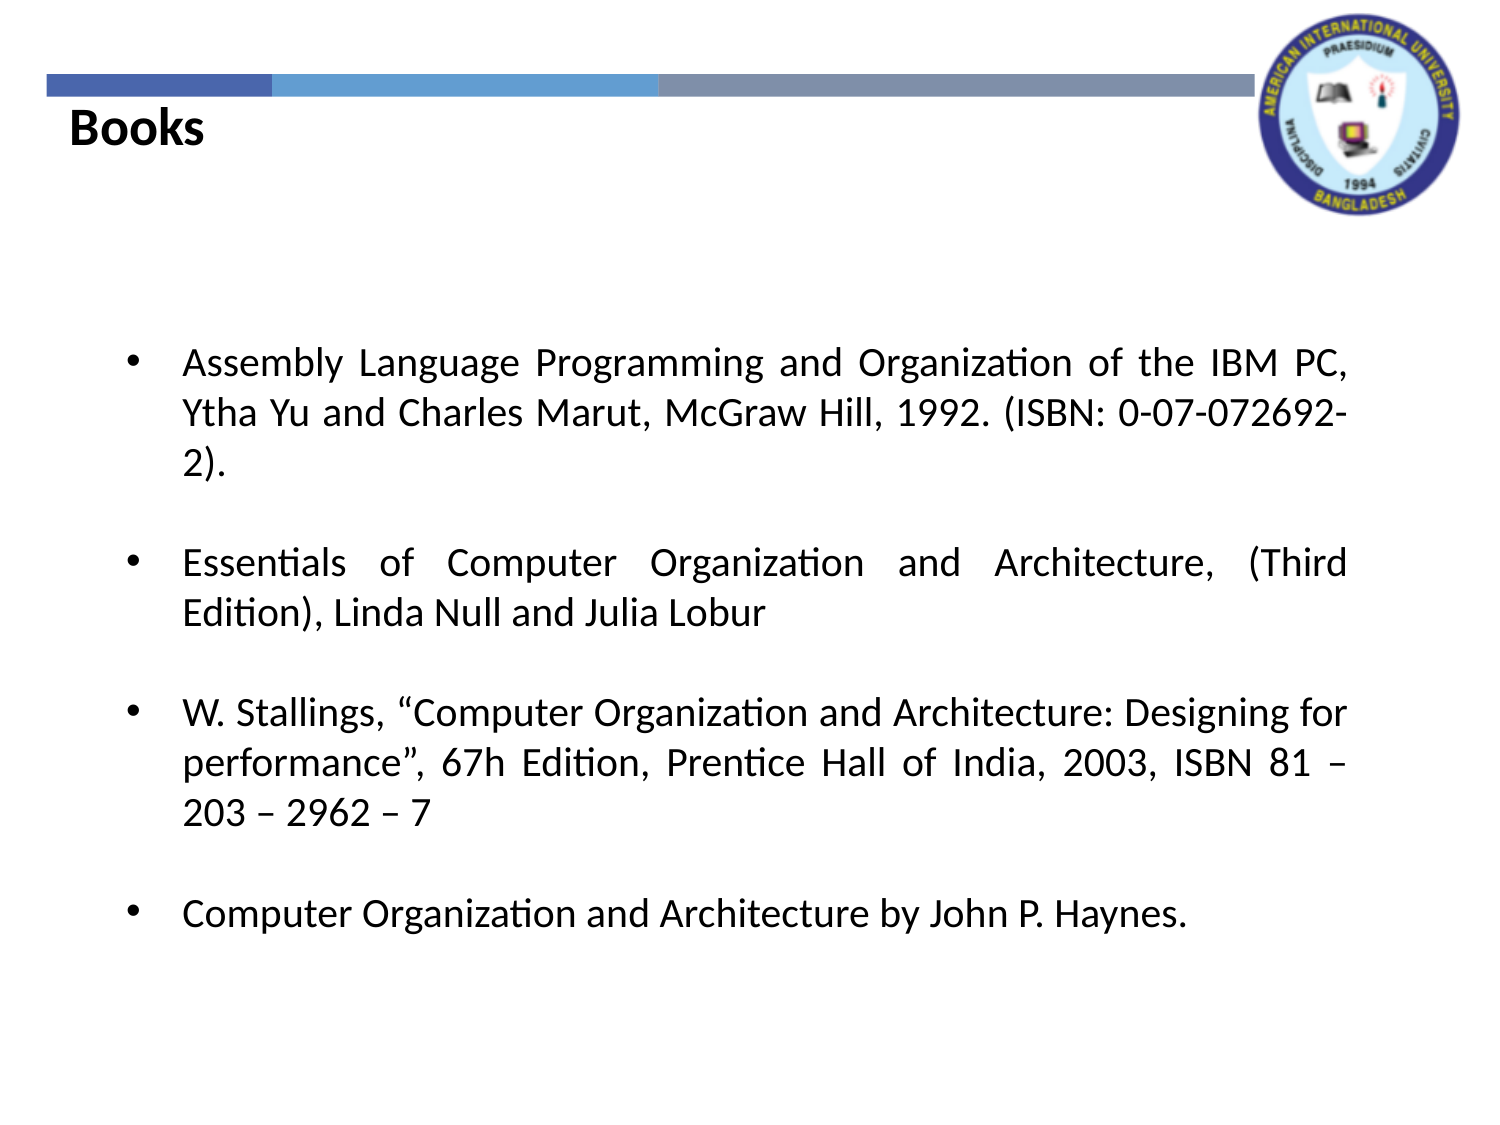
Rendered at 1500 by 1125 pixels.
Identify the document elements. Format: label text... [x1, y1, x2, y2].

text_box Assembly Language Programming and Organization of the IBM PC, Ytha Yu and Charles Marut, McGraw Hill, 1992. (ISBN: 0-07-072692-2). Essentials of Computer Organization and Architecture, (Third Edition), Linda Null and Julia Lobur W. Stallings, “Computer Organization and Architecture: Designing for performance”, 67h Edition, Prentice Hall of India, 2003, ISBN 81 – 203 – 2962 – 7 Computer Organization and Architecture by John P. Haynes. [111, 327, 1364, 943]
picture [1254, 9, 1465, 221]
text_box Books [54, 97, 586, 179]
